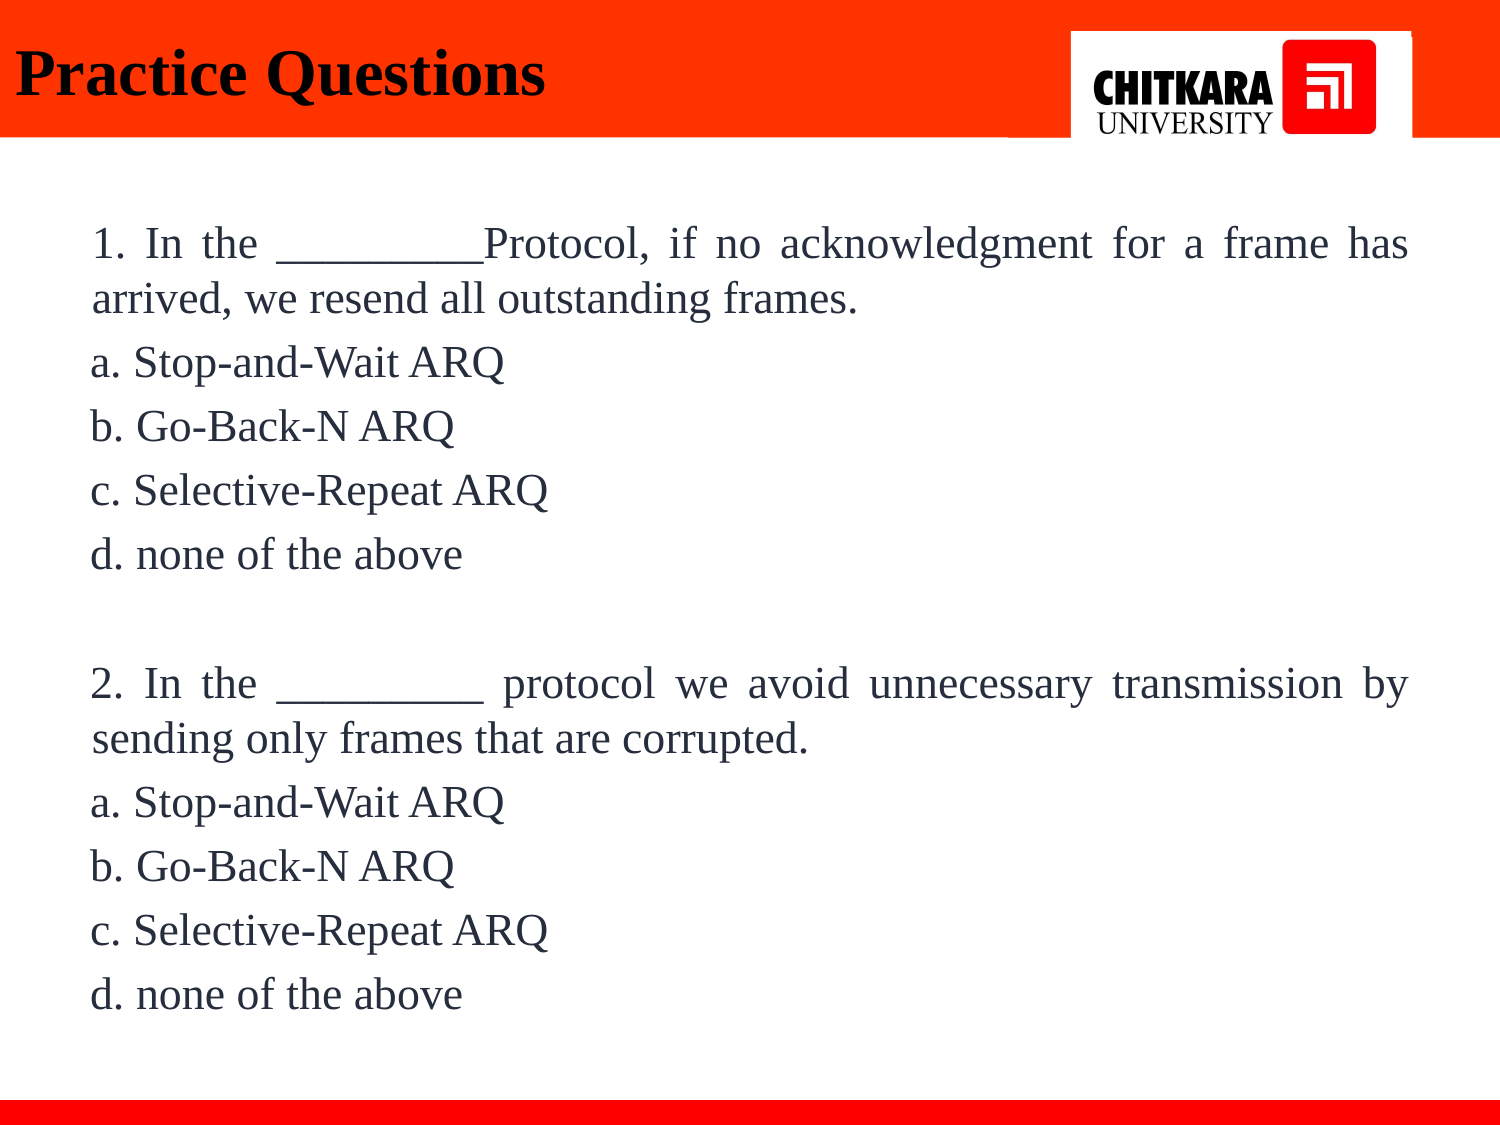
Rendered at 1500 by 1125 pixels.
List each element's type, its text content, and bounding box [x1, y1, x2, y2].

list 1. In the _________Protocol, if no acknowledgment for a frame has arrived, we resend all outstanding frames. a. Stop-and-Wait ARQ b. Go-Back-N ARQ c. Selective-Repeat ARQ d. none of the above 2. In the _________ protocol we avoid unnecessary transmission by sending only frames that are corrupted. a. Stop-and-Wait ARQ b. Go-Back-N ARQ c. Selective-Repeat ARQ d. none of the above [75, 149, 1425, 913]
title Practice Questions [0, 0, 1063, 138]
picture [1074, 37, 1391, 138]
